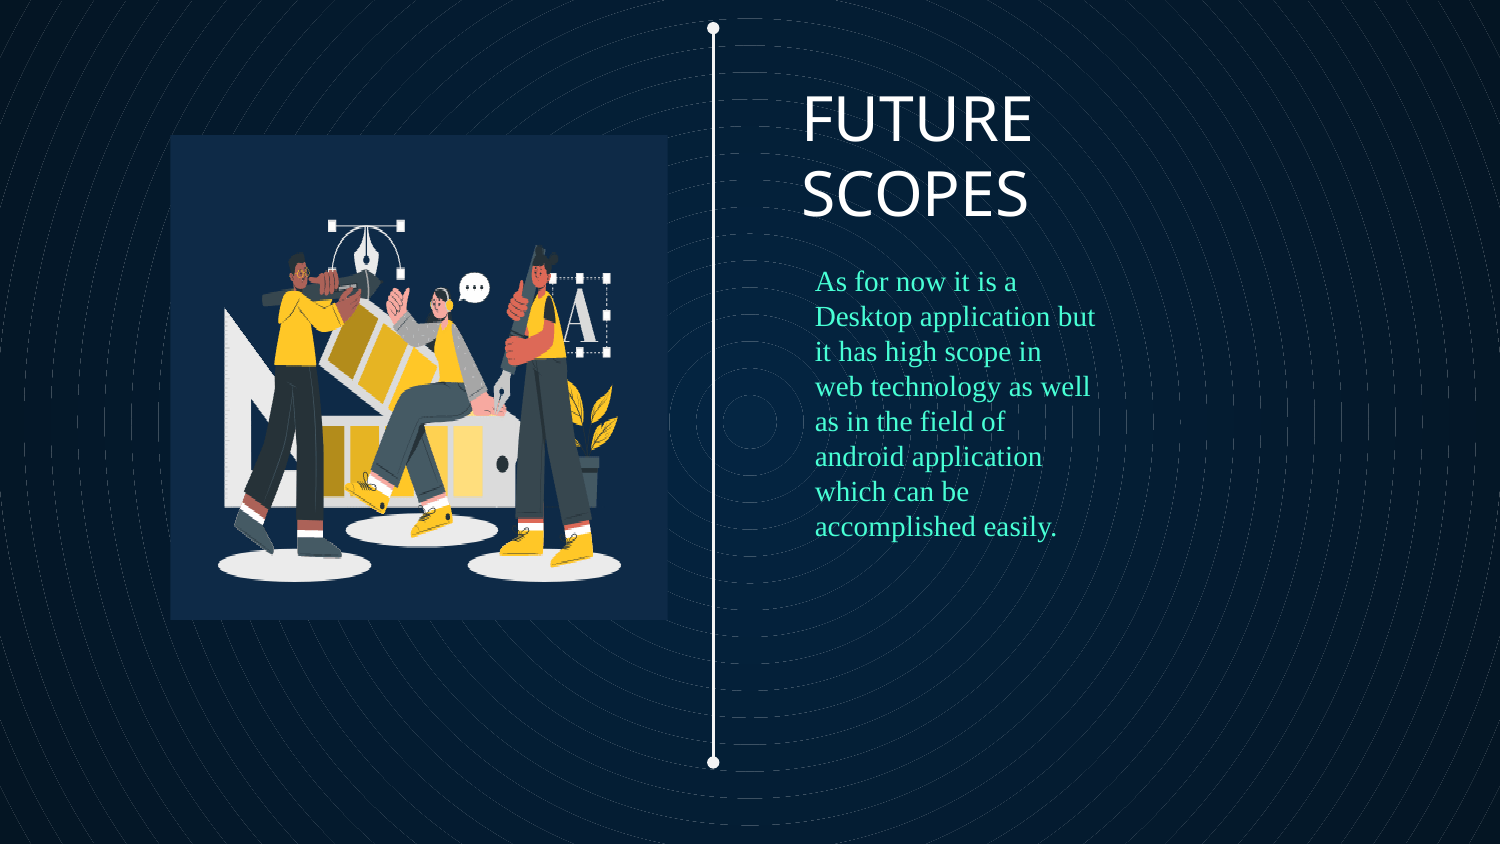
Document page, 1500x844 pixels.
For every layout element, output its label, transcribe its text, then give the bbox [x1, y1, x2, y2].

picture [169, 135, 668, 620]
text_box FUTURE SCOPES [786, 84, 1100, 244]
text_box As for now it is a Desktop application but it has high scope in web technology as well as in the field of android application which can be accomplished easily. [799, 247, 1113, 544]
